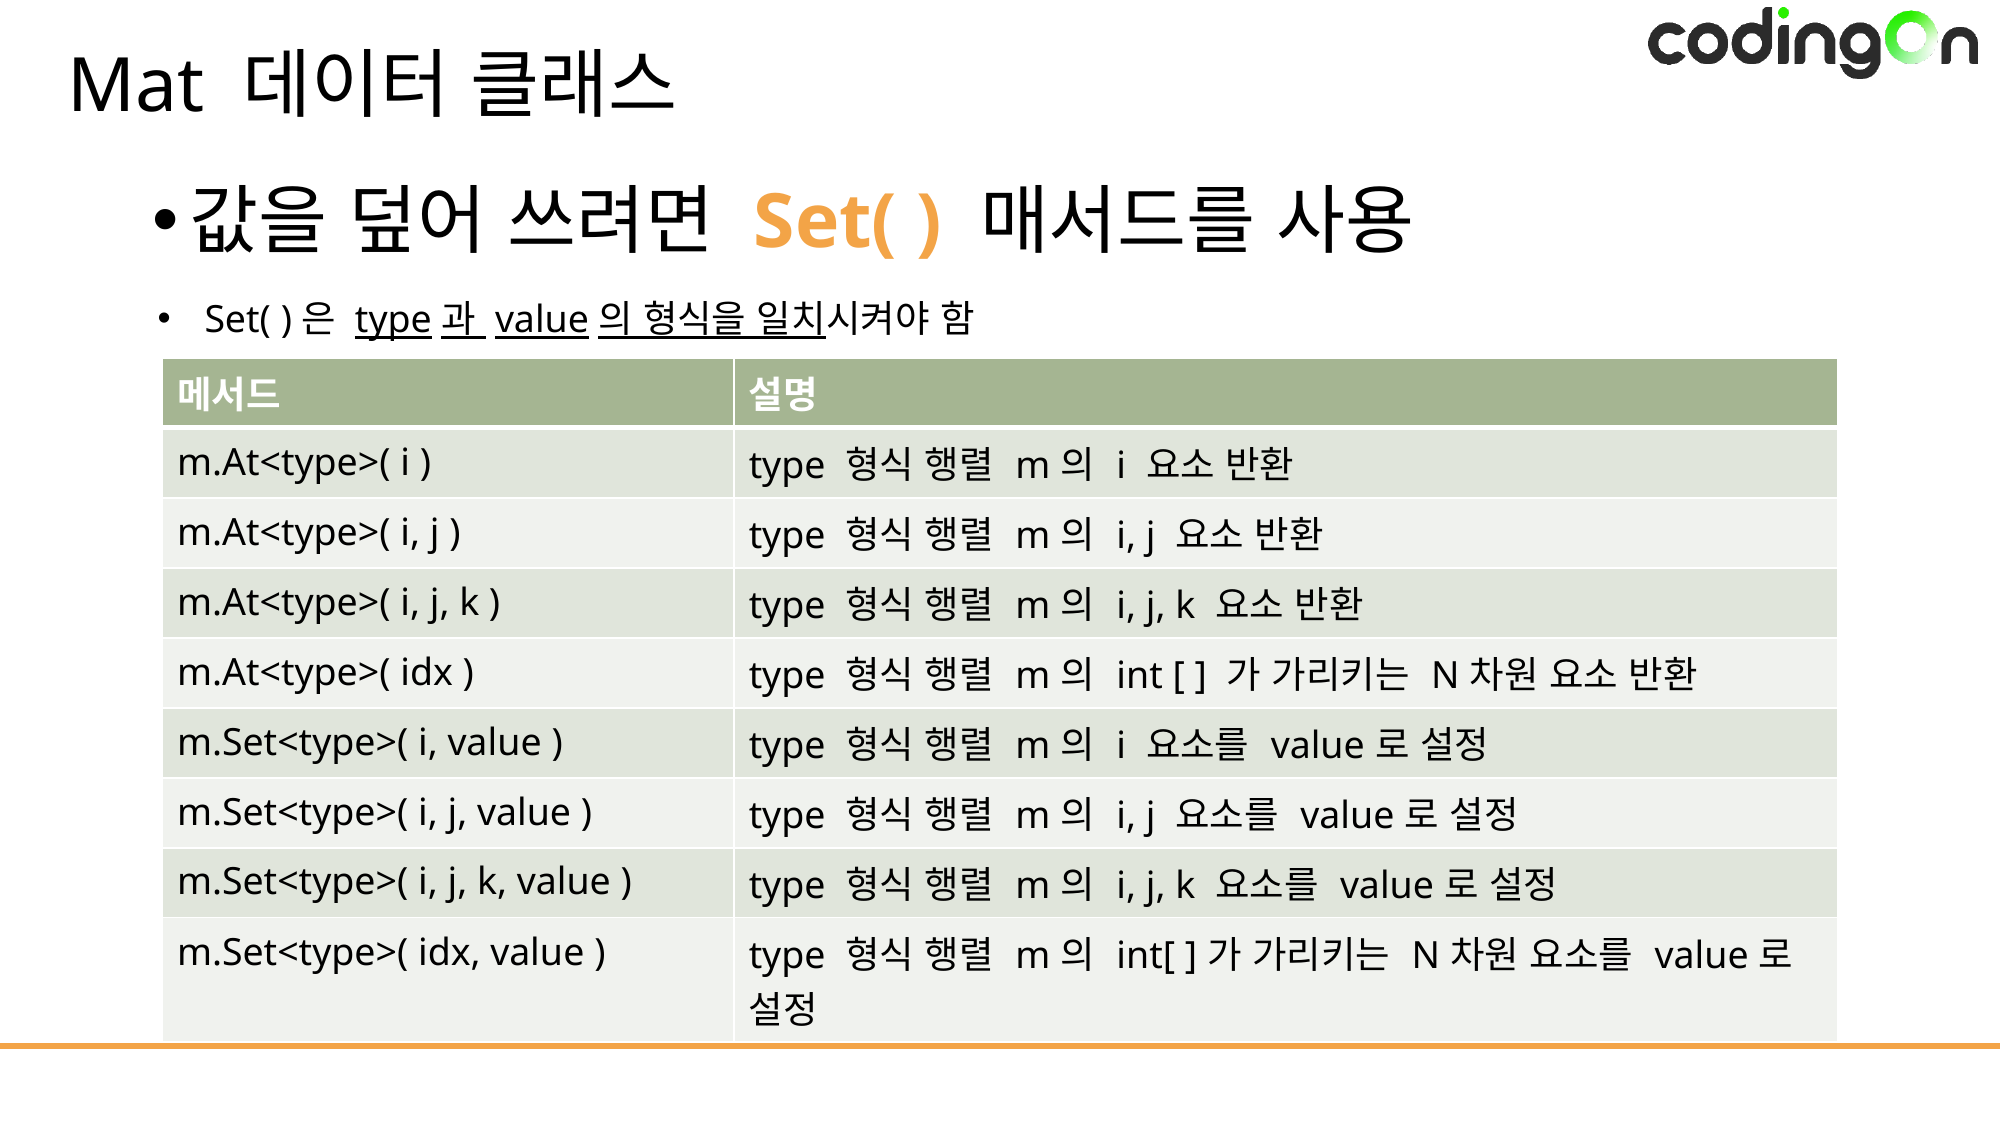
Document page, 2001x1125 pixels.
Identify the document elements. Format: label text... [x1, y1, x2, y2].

table_cell type 형식 행렬 m의 i 요소를 value로 설정 [735, 709, 1837, 777]
table_cell type 형식 행렬 m의 i 요소 반환 [735, 430, 1837, 497]
table_cell type 형식 행렬 m의 i, j 요소 반환 [735, 499, 1837, 567]
table_cell m.Set<type>( idx, value ) [163, 918, 733, 1041]
table_cell m.Set<type>( i, j, k, value ) [163, 849, 733, 917]
table_cell m.At<type>( i ) [163, 430, 733, 497]
table_cell type 형식 행렬 m의 int[ ]가 가리키는 N차원 요소를 value로 설정 [735, 918, 1837, 1041]
table_cell m.Set<type>( i, j, value ) [163, 779, 733, 847]
list 값을 덮어 쓰려면 Set( ) 매서드를 사용 [137, 175, 1863, 1012]
picture [1648, 7, 1978, 79]
table_cell type 형식 행렬 m의 int [ ] 가 가리키는 N차원 요소 반환 [735, 639, 1837, 707]
table_cell m.At<type>( i, j, k ) [163, 569, 733, 637]
table_cell type 형식 행렬 m의 i, j 요소를 value로 설정 [735, 779, 1837, 847]
table_header 메서드 [163, 359, 733, 425]
table_cell m.Set<type>( i, value ) [163, 709, 733, 777]
title Mat 데이터 클래스 [52, 17, 1492, 157]
table_cell m.At<type>( i, j ) [163, 499, 733, 567]
table_cell m.At<type>( idx ) [163, 639, 733, 707]
table_header 설명 [735, 359, 1837, 425]
table_cell type 형식 행렬 m의 i, j, k 요소를 value로 설정 [735, 849, 1837, 917]
table_cell type 형식 행렬 m의 i, j, k 요소 반환 [735, 569, 1837, 637]
text_box Set( )은 type과 value의 형식을 일치시켜야 함 [142, 287, 990, 348]
